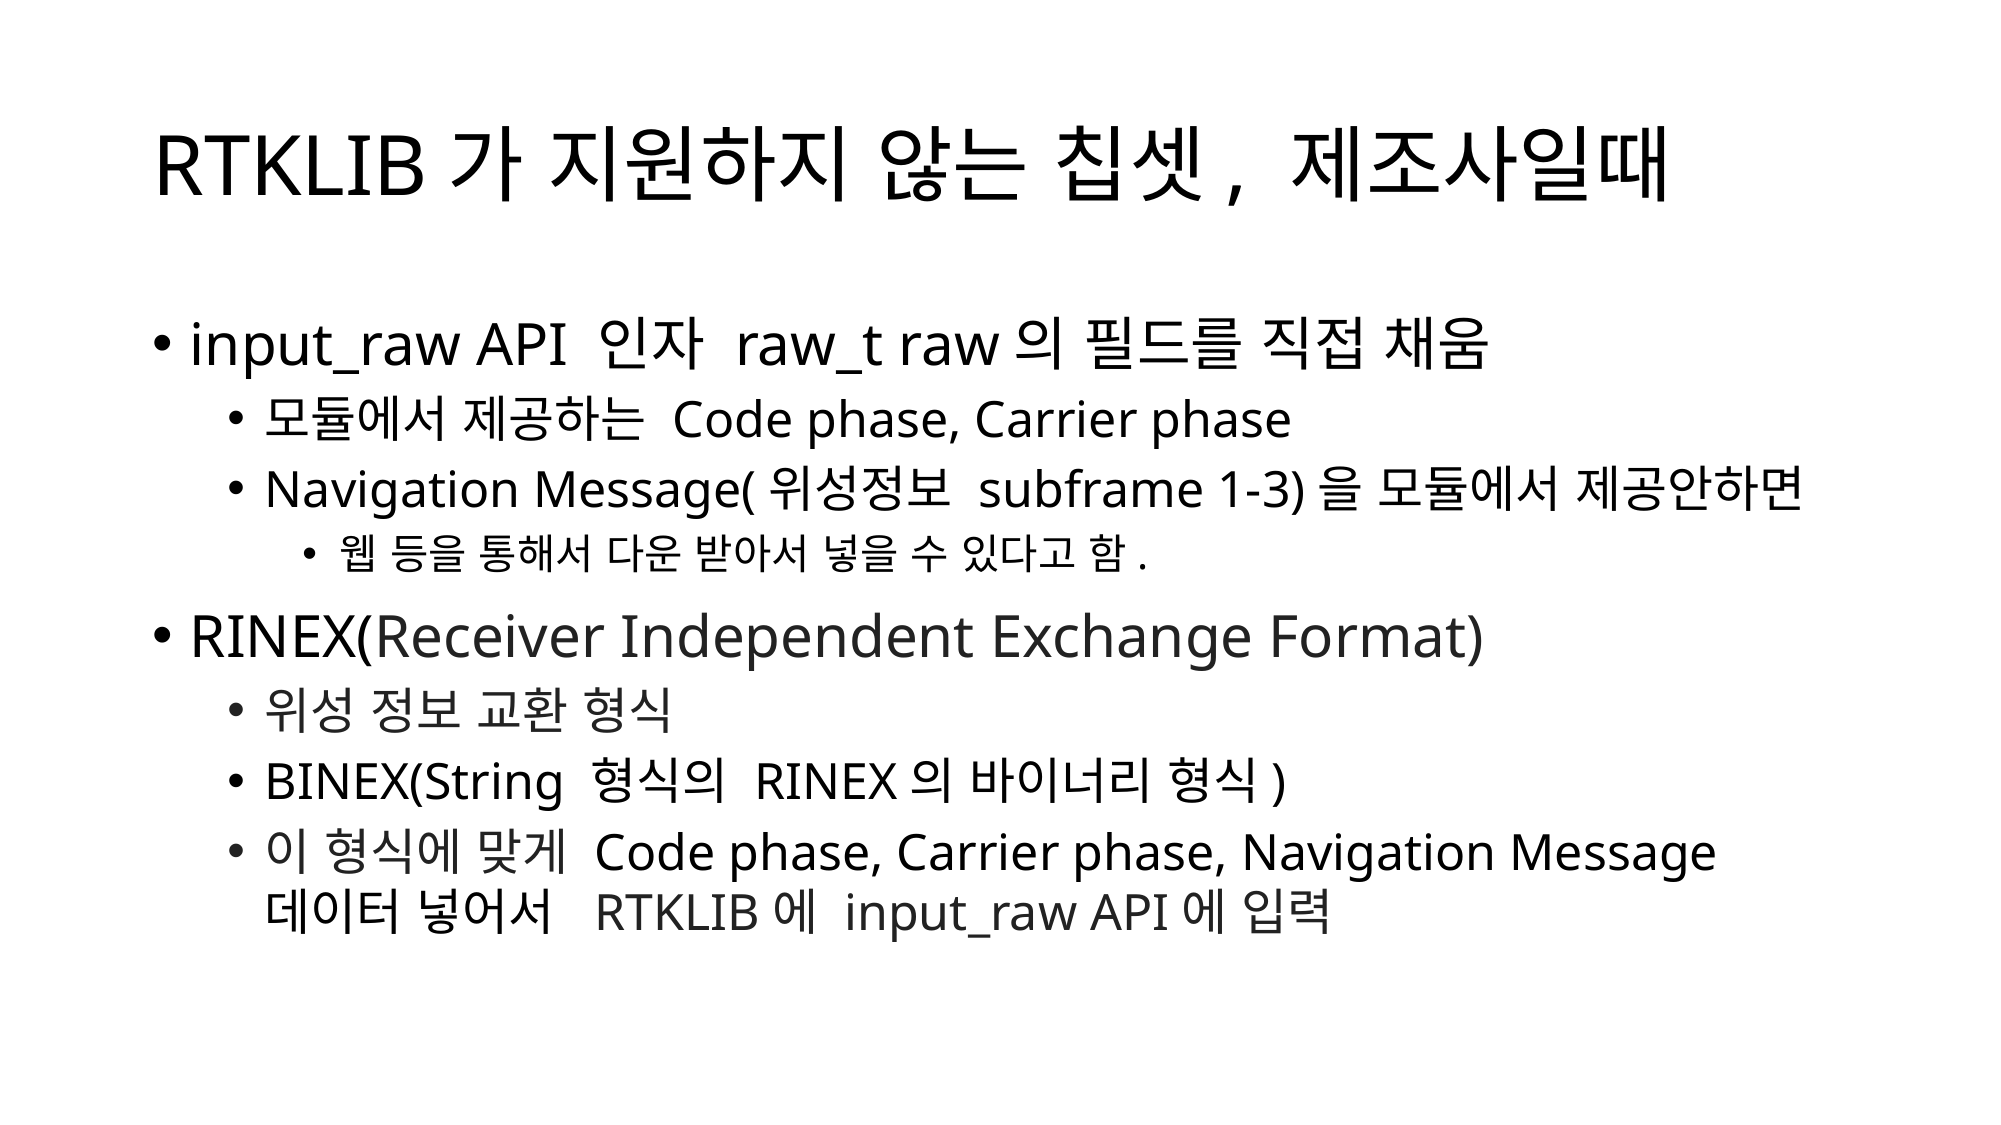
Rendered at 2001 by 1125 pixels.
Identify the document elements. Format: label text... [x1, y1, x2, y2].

title RTKLIB가 지원하지 않는 칩셋, 제조사일때 [137, 59, 1863, 278]
list input_raw API 인자 raw_t raw의 필드를 직접 채움 모듈에서 제공하는 Code phase, Carrier phase Navigation Message(위성정보 subframe 1-3)을 모듈에서 제공안하면 웹 등을 통해서 다운 받아서 넣을 수 있다고 함. RINEX(Receiver Independent Exchange Format) 위성 정보 교환 형식 BINEX(String 형식의 RINEX의 바이너리 형식) 이 형식에 맞게 Code phase, Carrier phase, Navigation Message 데이터 넣어서 RTKLIB에 input_raw API에 입력 [137, 299, 1863, 1014]
